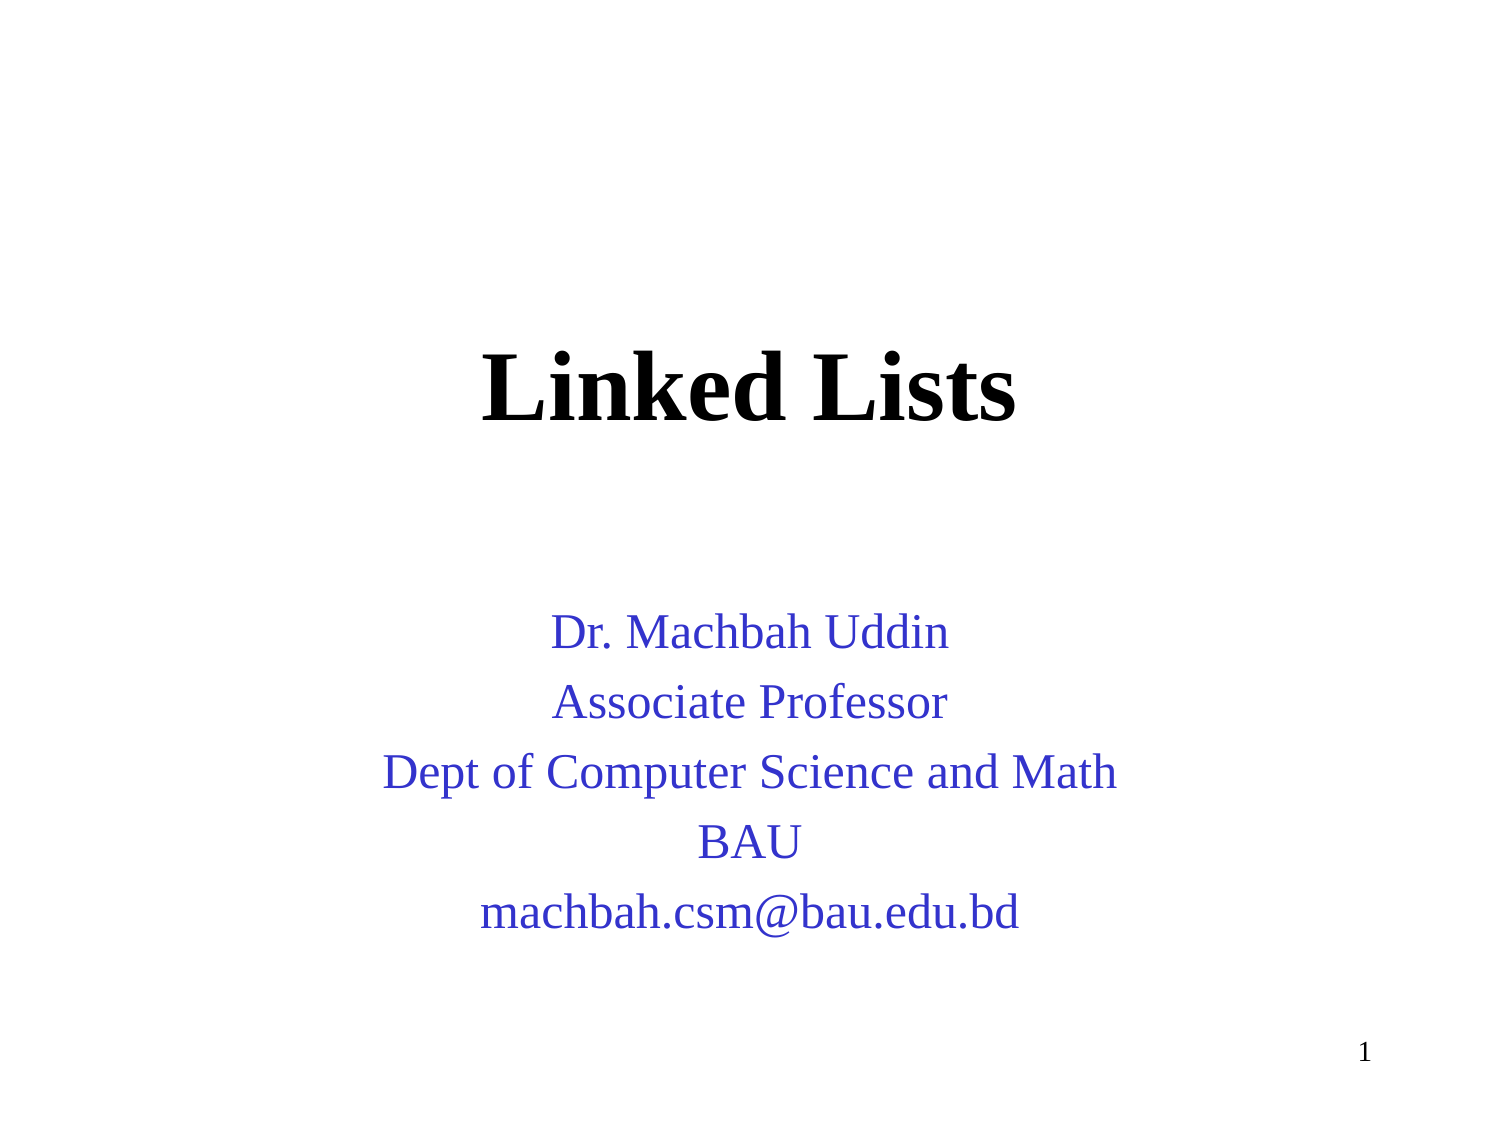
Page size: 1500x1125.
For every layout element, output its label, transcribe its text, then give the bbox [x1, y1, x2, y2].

title Linked Lists [187, 184, 1313, 576]
text_box ‹#› [1074, 1024, 1388, 1100]
subtitle Dr. Machbah Uddin Associate Professor Dept of Computer Science and Math BAU machbah.csm@bau.edu.bd [187, 590, 1313, 863]
